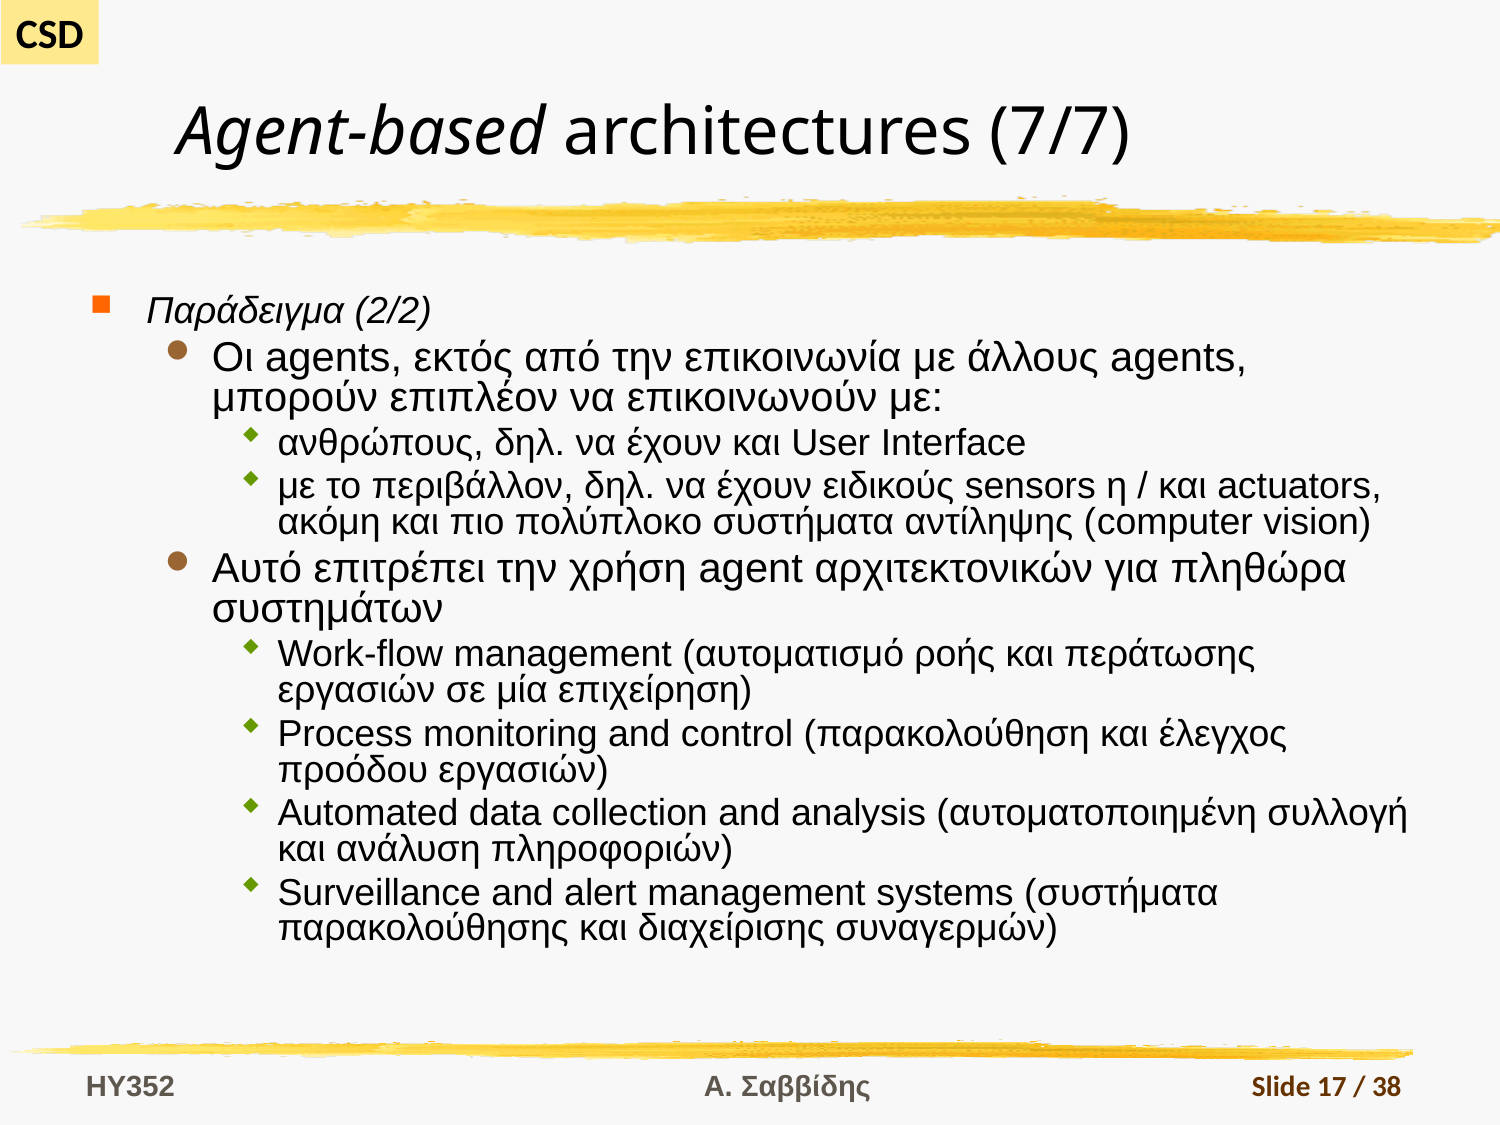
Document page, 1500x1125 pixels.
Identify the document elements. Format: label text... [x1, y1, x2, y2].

slide_number HY352 [70, 1034, 400, 1110]
list Παράδειγμα (2/2) Οι agents, εκτός από την επικοινωνία με άλλους agents, μπορούν επιπλέον να επικοινωνούν με: ανθρώπους, δηλ. να έχουν και User Interface με το περιβάλλον, δηλ. να έχουν ειδικούς sensors η / και actuators, ακόμη και πιο πολύπλοκο συστήματα αντίληψης (computer vision) Αυτό επιτρέπει την χρήση agent αρχιτεκτονικών για πληθώρα συστημάτων Work-flow management (αυτοματισμό ροής και περάτωσης εργασιών σε μία επιχείρηση) Process monitoring and control (παρακολούθηση και έλεγχος προόδου εργασιών) Automated data collection and analysis (αυτοματοποιημένη συλλογή και ανάλυση πληροφοριών) Surveillance and alert management systems (συστήματα παρακολούθησης και διαχείρισης συναγερμών) [75, 287, 1438, 1013]
picture [11, 1037, 70, 1064]
footer Α. Σαββίδης [549, 1034, 1025, 1110]
picture [21, 190, 1500, 254]
picture [400, 1037, 549, 1064]
slide_number Slide 17 / 38 [1104, 1034, 1417, 1110]
picture [1025, 1037, 1104, 1064]
title Agent-based architectures (7/7) [162, 24, 1500, 175]
